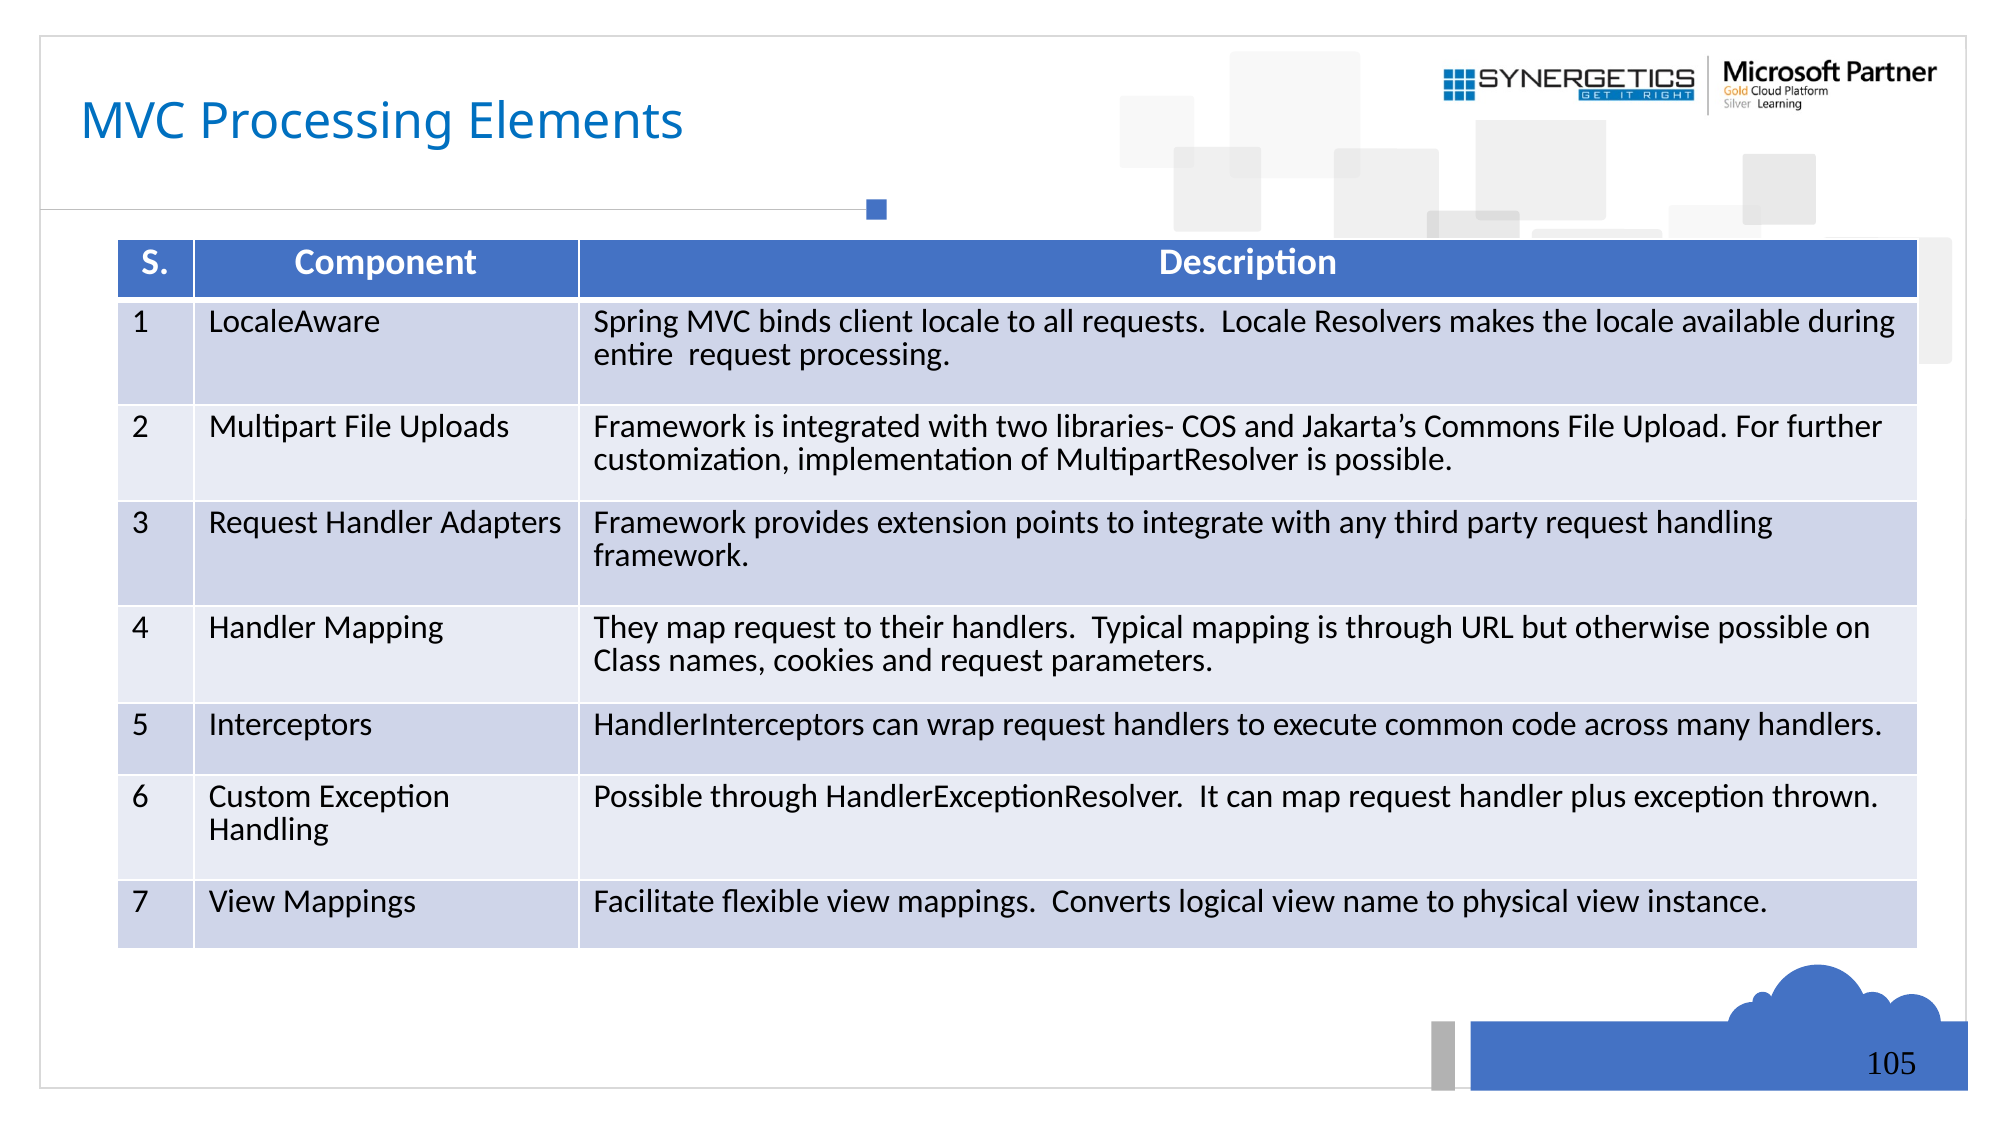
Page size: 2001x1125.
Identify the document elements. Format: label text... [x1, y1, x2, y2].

table_header Component [195, 240, 578, 297]
table_cell LocaleAware [195, 303, 578, 404]
table_cell Multipart File Uploads [195, 406, 578, 500]
table_header Description [580, 240, 1917, 297]
table_cell 2 [118, 406, 193, 500]
table_cell 1 [118, 303, 193, 404]
table_cell Framework provides extension points to integrate with any third party request handling framework. [580, 502, 1917, 605]
table_cell Custom Exception Handling [195, 776, 578, 879]
table_cell Facilitate flexible view mappings. Converts logical view name to physical view instance. [580, 881, 1917, 948]
table_cell Interceptors [195, 704, 578, 774]
table_cell 3 [118, 502, 193, 605]
table_cell Possible through HandlerExceptionResolver. It can map request handler plus exception thrown. [580, 776, 1917, 879]
picture [1431, 48, 1955, 120]
table_cell 7 [118, 881, 193, 948]
table_cell 4 [118, 607, 193, 702]
title MVC Processing Elements [64, 59, 1932, 186]
table_cell Handler Mapping [195, 607, 578, 702]
table_cell View Mappings [195, 881, 578, 948]
table_cell Spring MVC binds client locale to all requests. Locale Resolvers makes the locale available during entire request processing. [580, 303, 1917, 404]
table_cell 6 [118, 776, 193, 879]
table_header S. [118, 240, 193, 297]
table_cell 5 [118, 704, 193, 774]
table_cell Framework is integrated with two libraries- COS and Jakarta’s Commons File Upload. For further customization, implementation of MultipartResolver is possible. [580, 406, 1917, 500]
table_cell They map request to their handlers. Typical mapping is through URL but otherwise possible on Class names, cookies and request parameters. [580, 607, 1917, 702]
table_cell HandlerInterceptors can wrap request handlers to execute common code across many handlers. [580, 704, 1917, 774]
table_cell Request Handler Adapters [195, 502, 578, 605]
